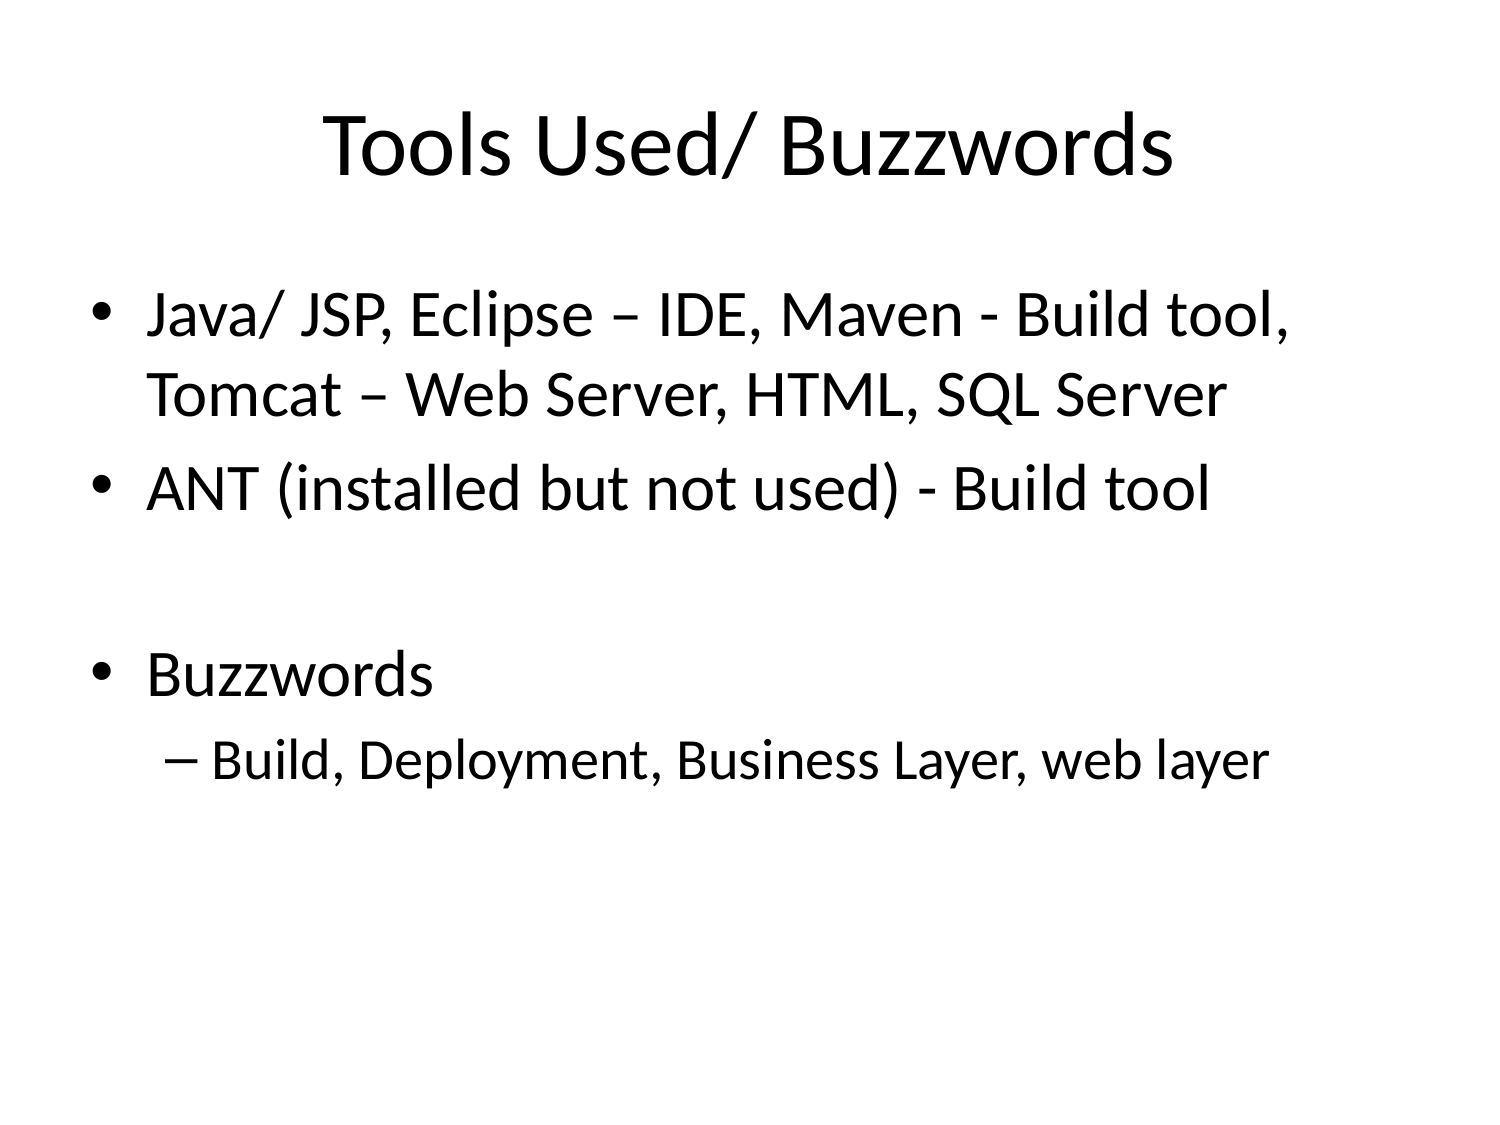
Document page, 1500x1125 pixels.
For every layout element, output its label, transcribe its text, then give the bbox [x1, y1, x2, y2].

title Tools Used/ Buzzwords [75, 45, 1425, 233]
list Java/ JSP, Eclipse – IDE, Maven - Build tool, Tomcat – Web Server, HTML, SQL Server ANT (installed but not used) - Build tool Buzzwords Build, Deployment, Business Layer, web layer [75, 262, 1425, 1005]
